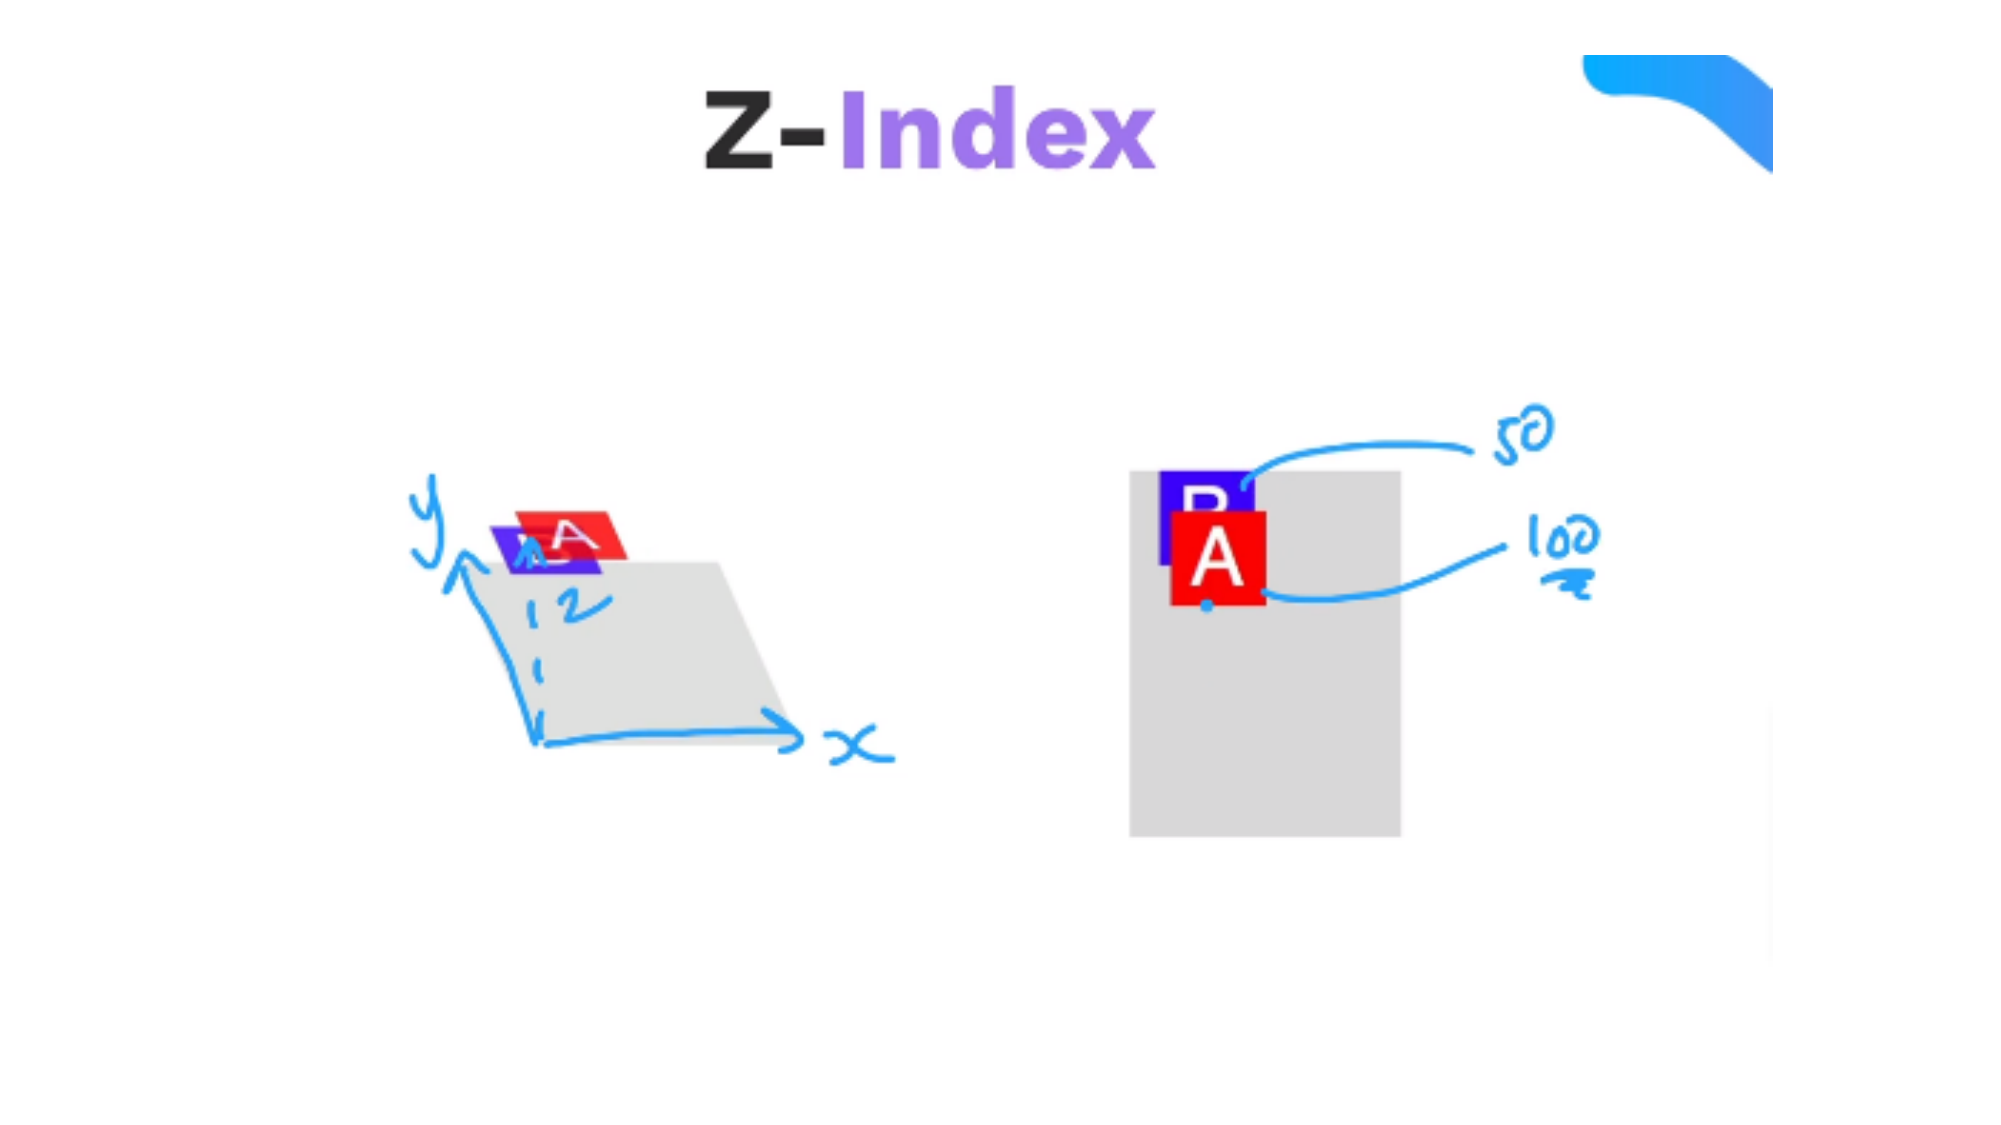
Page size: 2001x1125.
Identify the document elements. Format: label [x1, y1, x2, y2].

picture [239, 55, 1773, 1038]
